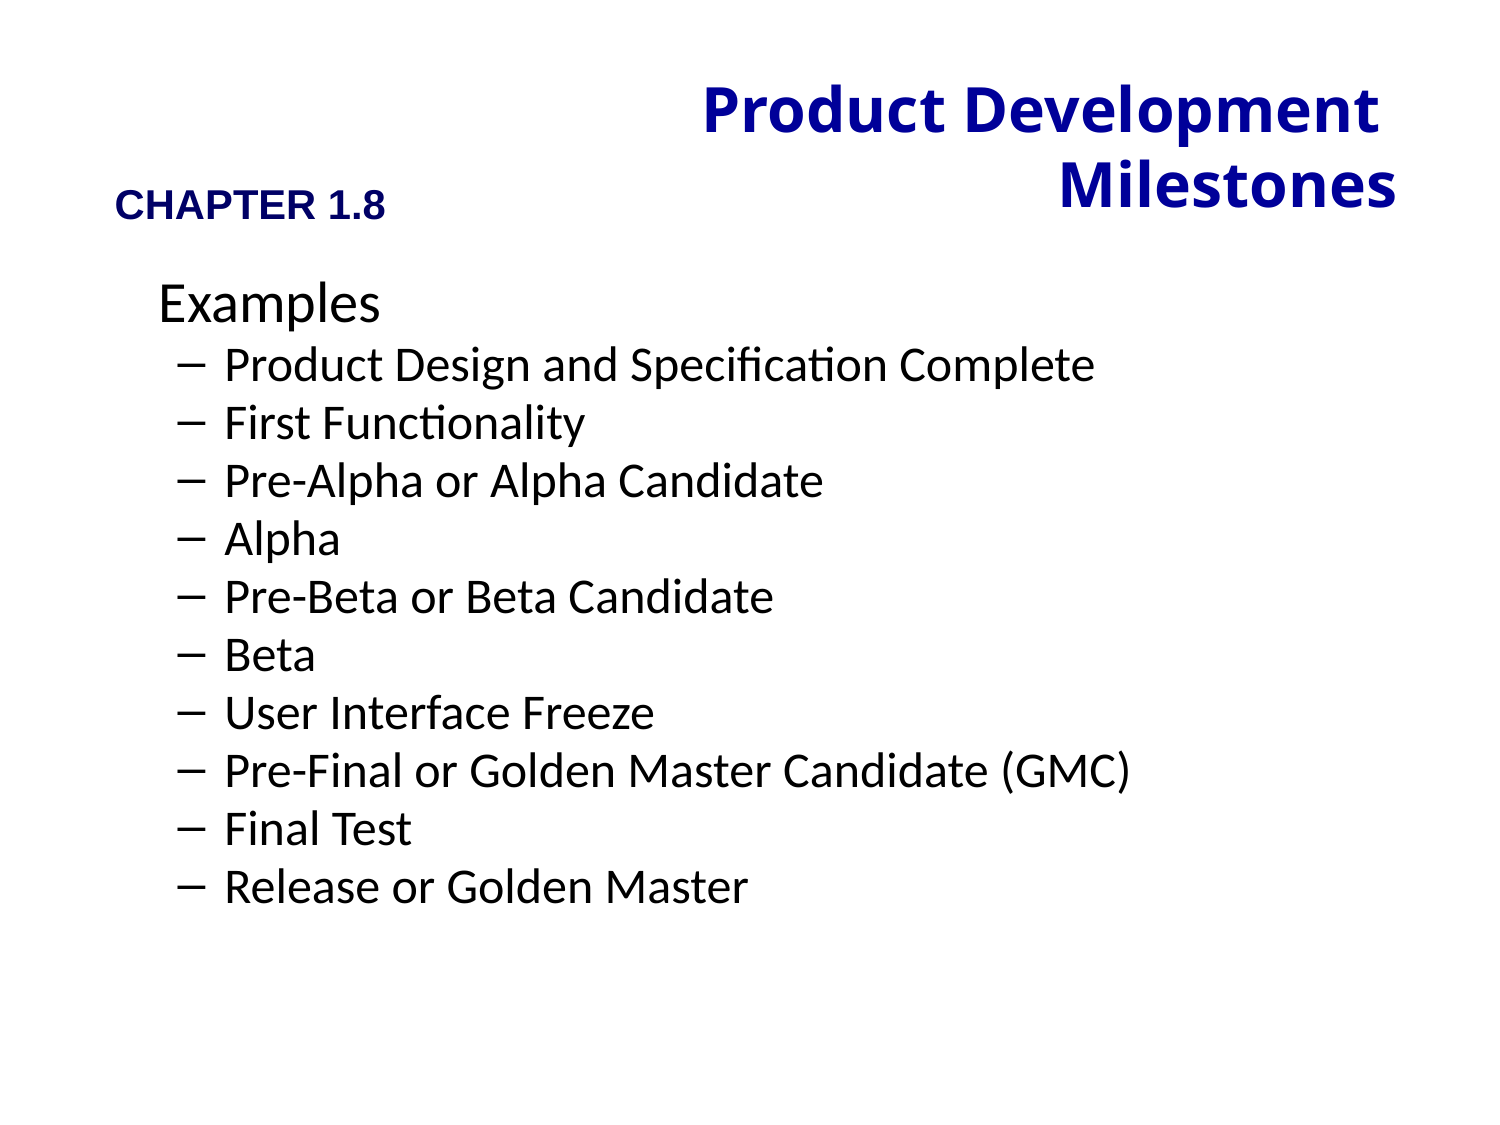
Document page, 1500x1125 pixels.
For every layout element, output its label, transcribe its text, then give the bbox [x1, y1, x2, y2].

text_box CHAPTER 1.8 [99, 170, 413, 236]
title Product Development Milestones [62, 62, 1413, 250]
list Examples Product Design and Specification Complete First Functionality Pre-Alpha or Alpha Candidate Alpha Pre-Beta or Beta Candidate Beta User Interface Freeze Pre-Final or Golden Master Candidate (GMC) Final Test Release or Golden Master [87, 270, 1438, 1013]
